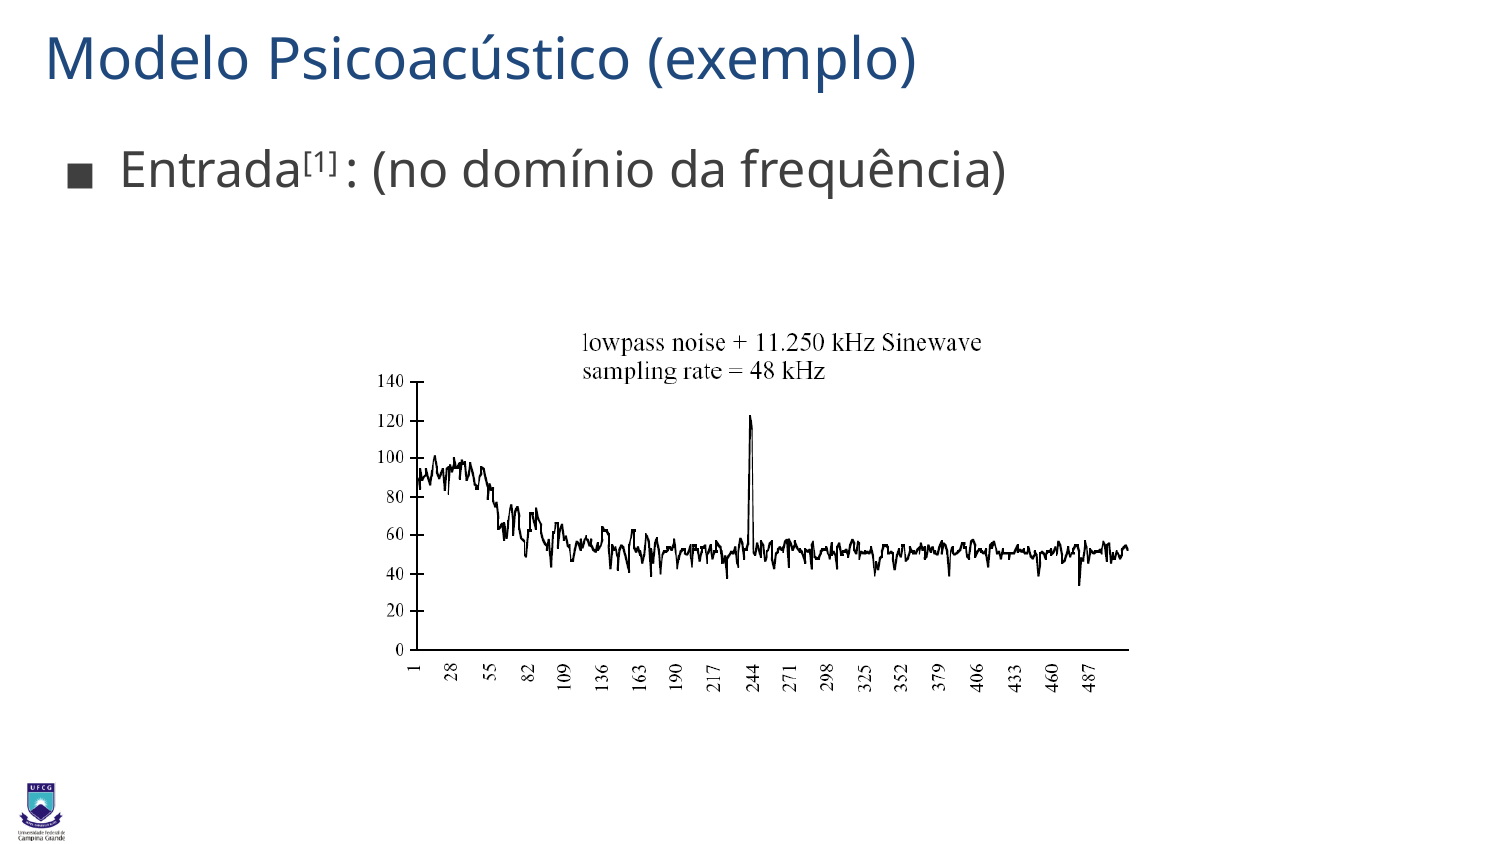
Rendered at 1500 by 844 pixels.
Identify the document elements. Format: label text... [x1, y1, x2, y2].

title Modelo Psicoacústico (exemplo) [29, 0, 1471, 112]
picture [342, 306, 1163, 725]
picture [17, 782, 65, 841]
list Entrada[1] : (no domínio da frequência) [29, 129, 1471, 777]
